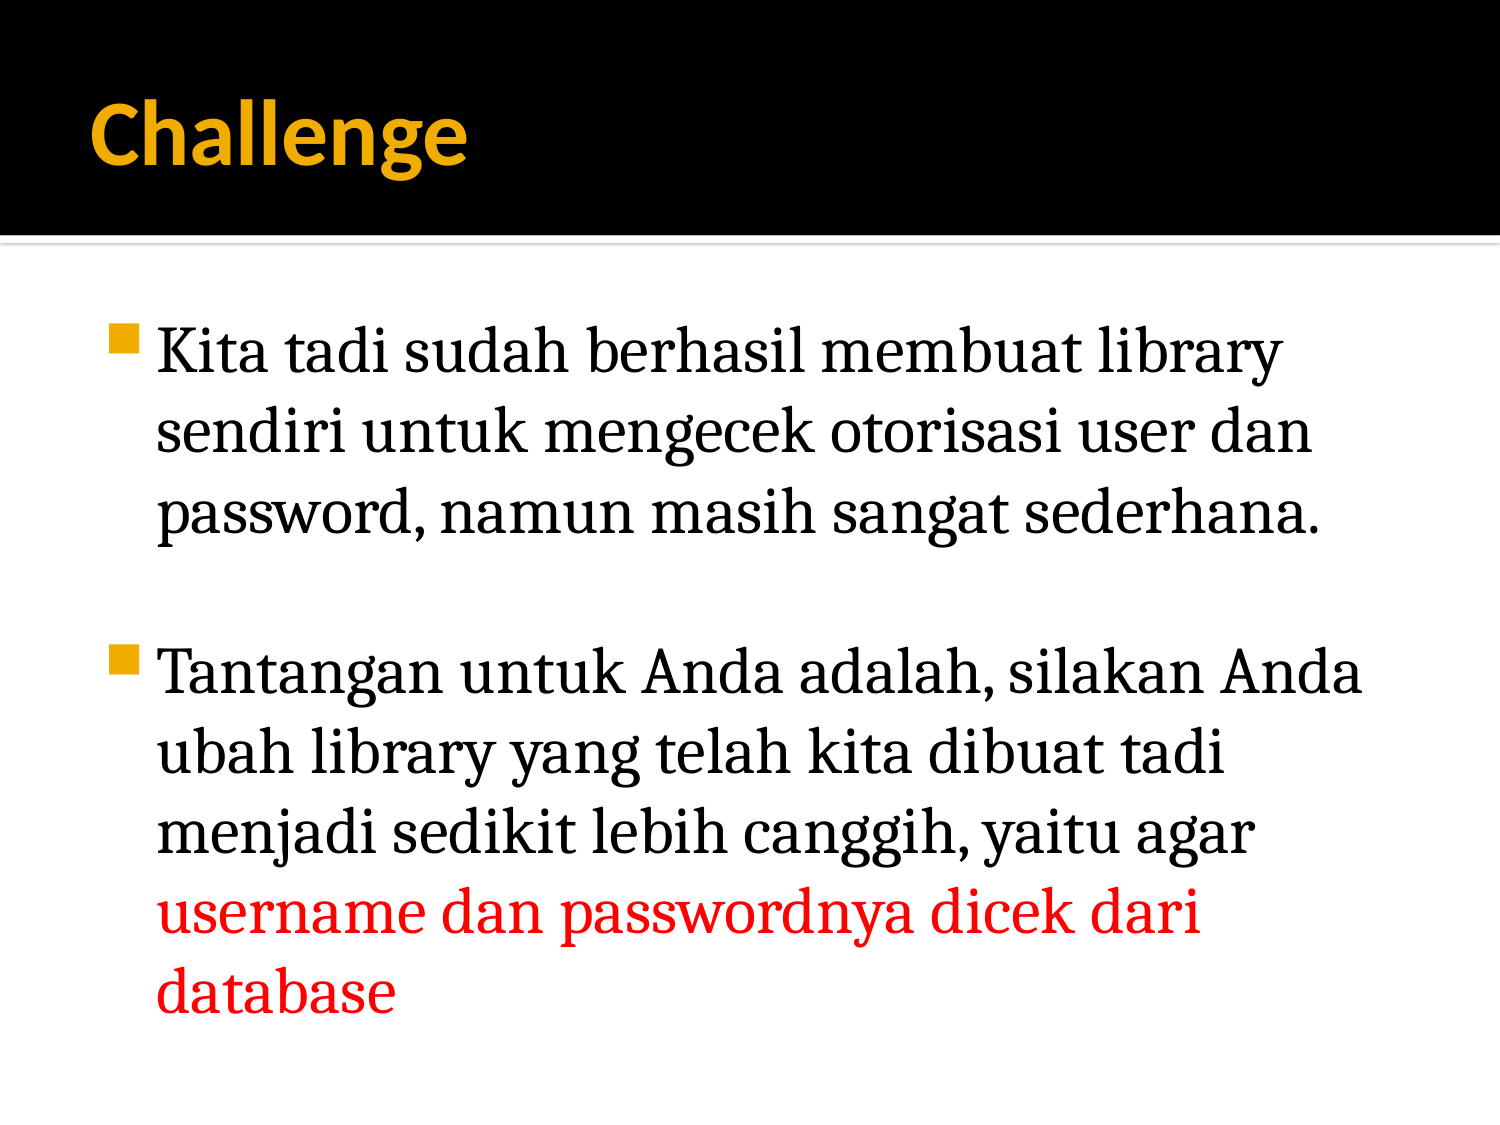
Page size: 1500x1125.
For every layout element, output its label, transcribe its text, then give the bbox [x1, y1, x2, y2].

title Challenge [75, 25, 1425, 231]
list Kita tadi sudah berhasil membuat library sendiri untuk mengecek otorisasi user dan password, namun masih sangat sederhana. Tantangan untuk Anda adalah, silakan Anda ubah library yang telah kita dibuat tadi menjadi sedikit lebih canggih, yaitu agar username dan passwordnya dicek dari database [75, 291, 1425, 1050]
